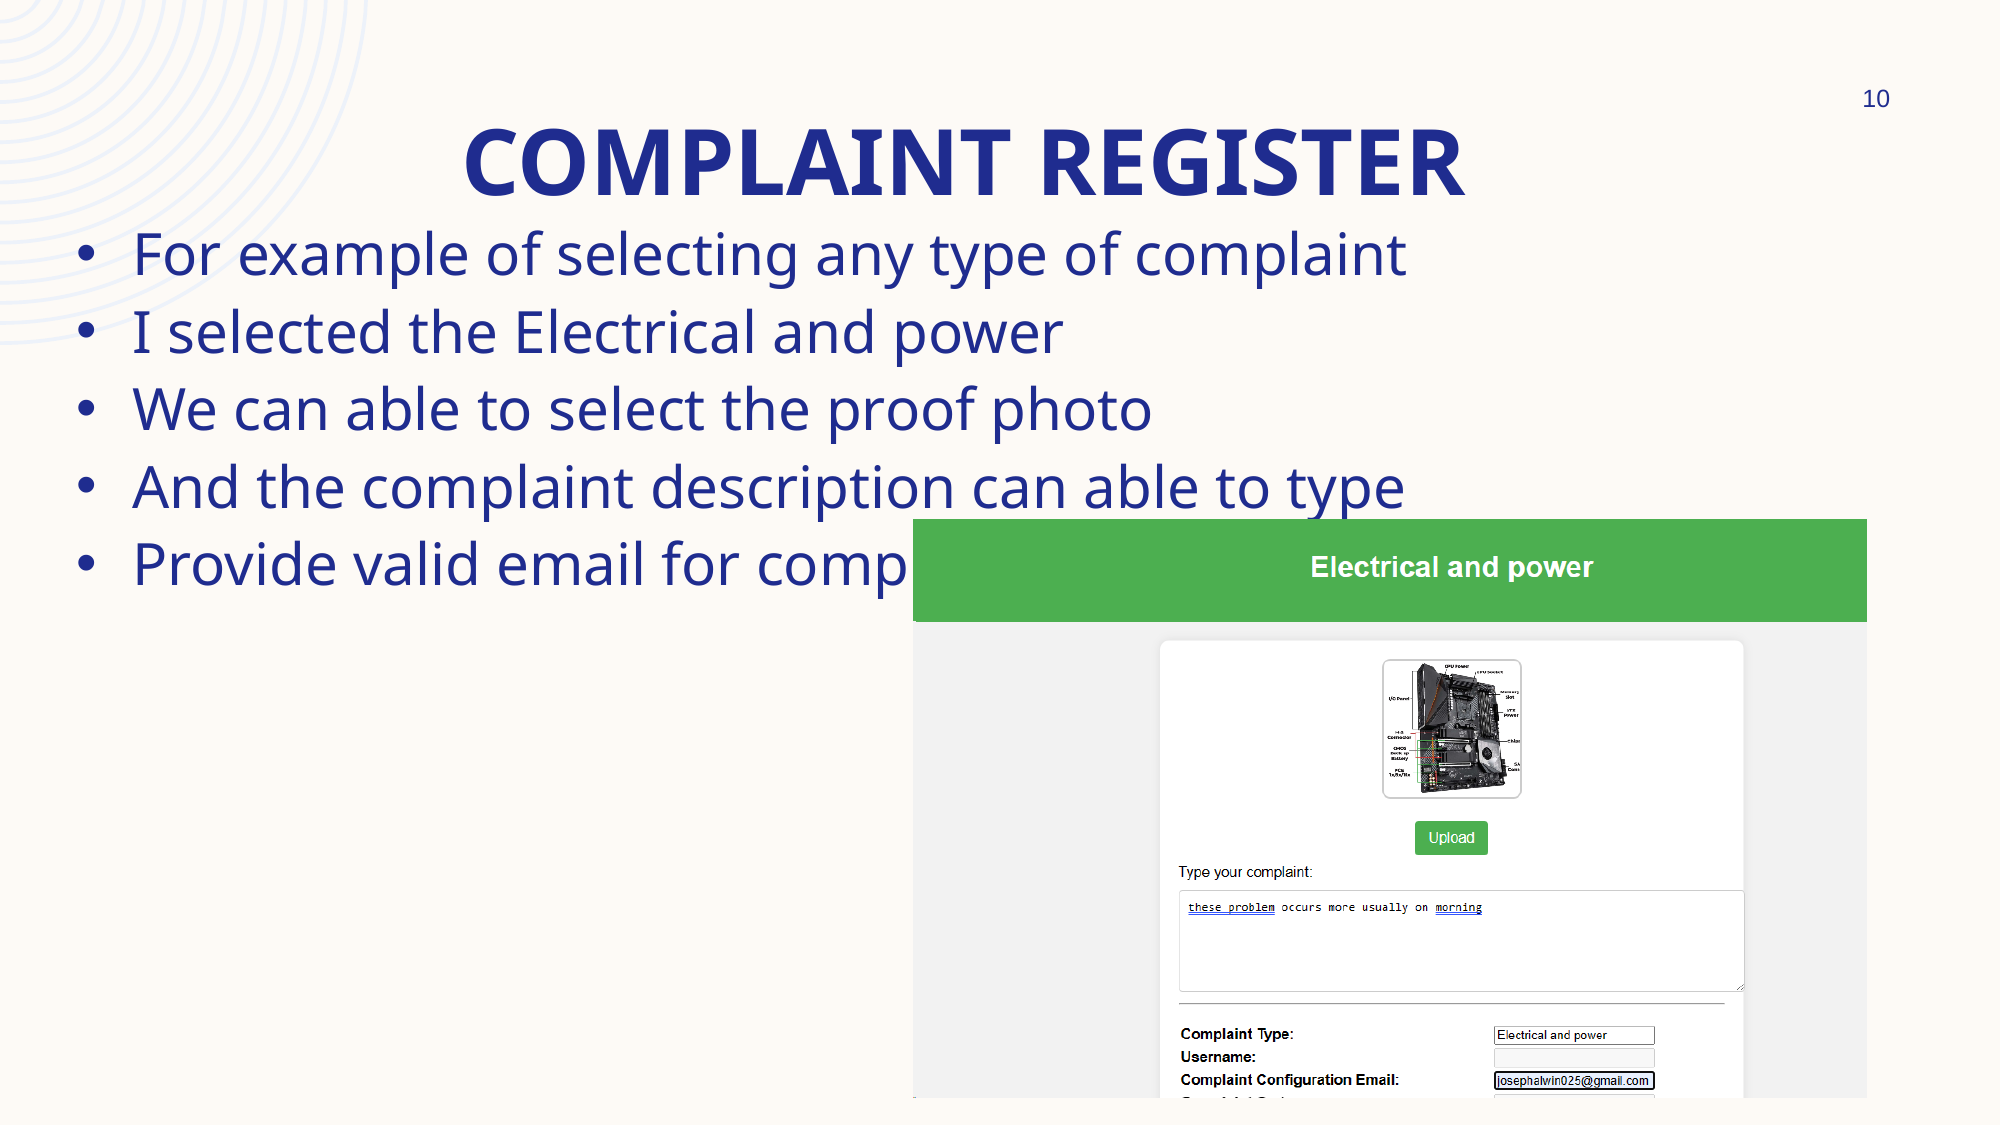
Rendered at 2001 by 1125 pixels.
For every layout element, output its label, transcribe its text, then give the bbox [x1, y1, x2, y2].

list For example of selecting any type of complaint I selected the Electrical and power We can able to select the proof photo And the complaint description can able to type Provide valid email for complaint [42, 209, 1867, 938]
picture [913, 518, 1867, 1099]
title COMPLAINT REGISTER [88, 95, 1839, 209]
slide_number 10 [1795, 75, 1958, 120]
